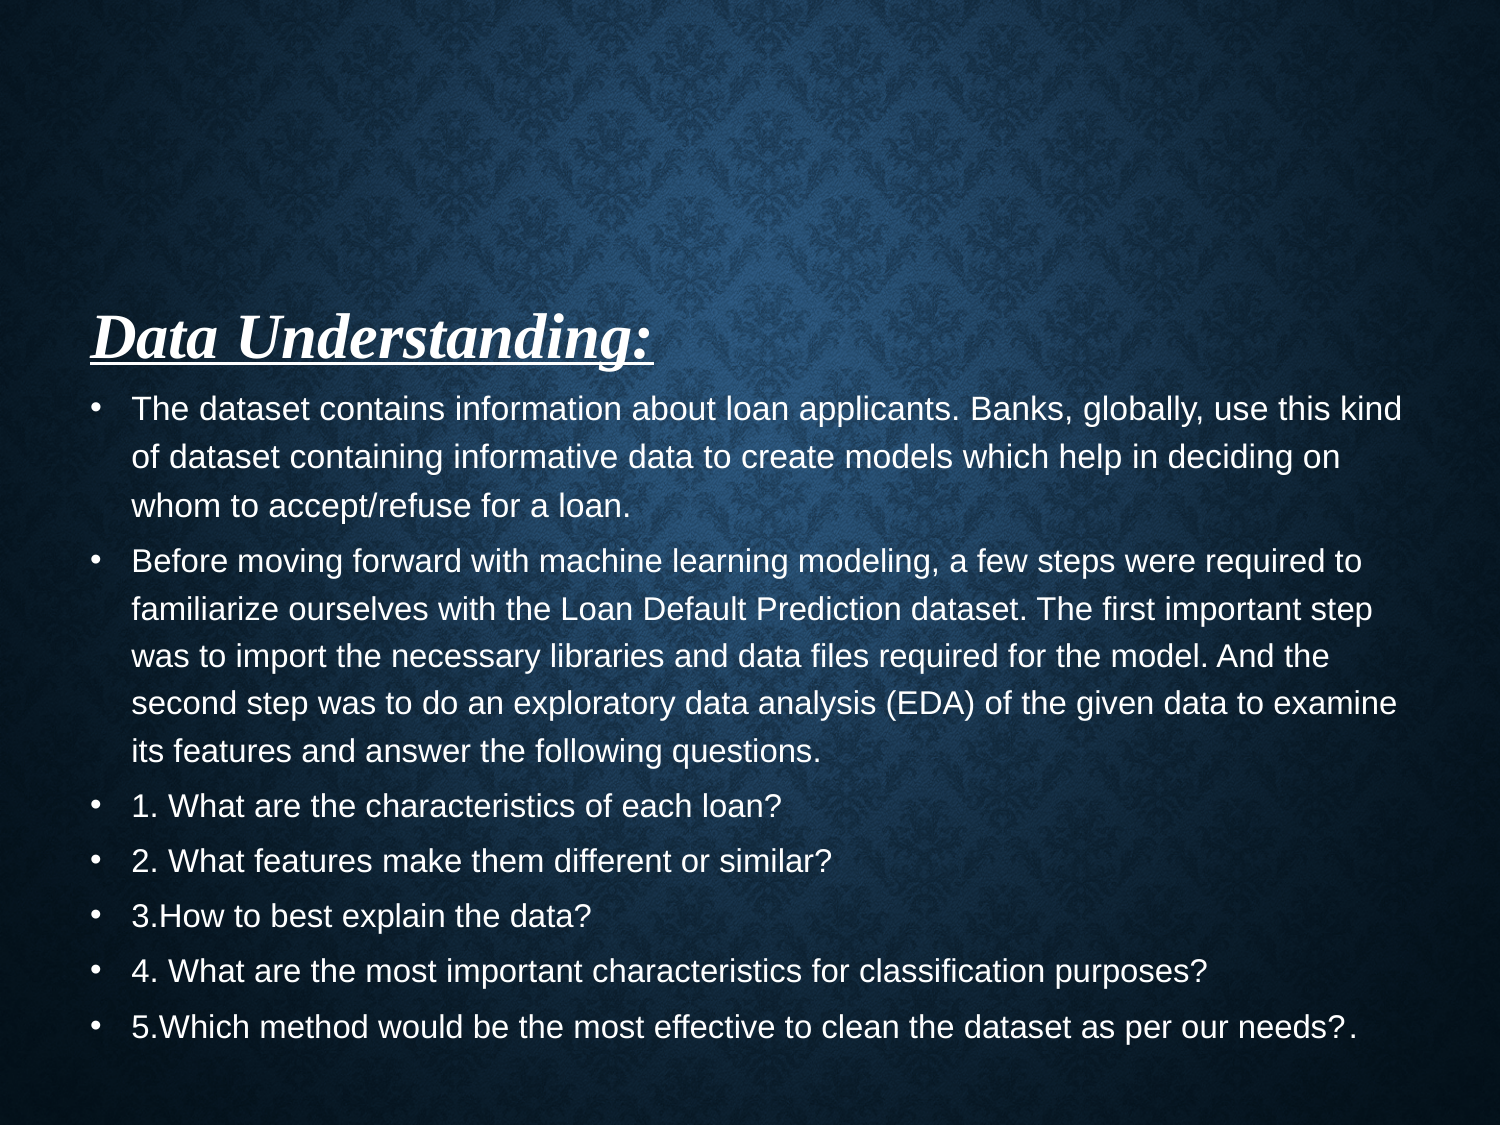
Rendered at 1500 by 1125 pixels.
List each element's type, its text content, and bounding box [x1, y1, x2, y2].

list Data Understanding: The dataset contains information about loan applicants. Banks, globally, use this kind of dataset containing informative data to create models which help in deciding on whom to accept/refuse for a loan. Before moving forward with machine learning modeling, a few steps were required to familiarize ourselves with the Loan Default Prediction dataset. The first important step was to import the necessary libraries and data files required for the model. And the second step was to do an exploratory data analysis (EDA) of the given data to examine its features and answer the following questions. 1. What are the characteristics of each loan? 2. What features make them different or similar? 3.How to best explain the data? 4. What are the most important characteristics for classification purposes? 5.Which method would be the most effective to clean the dataset as per our needs?. [75, 270, 1425, 1083]
